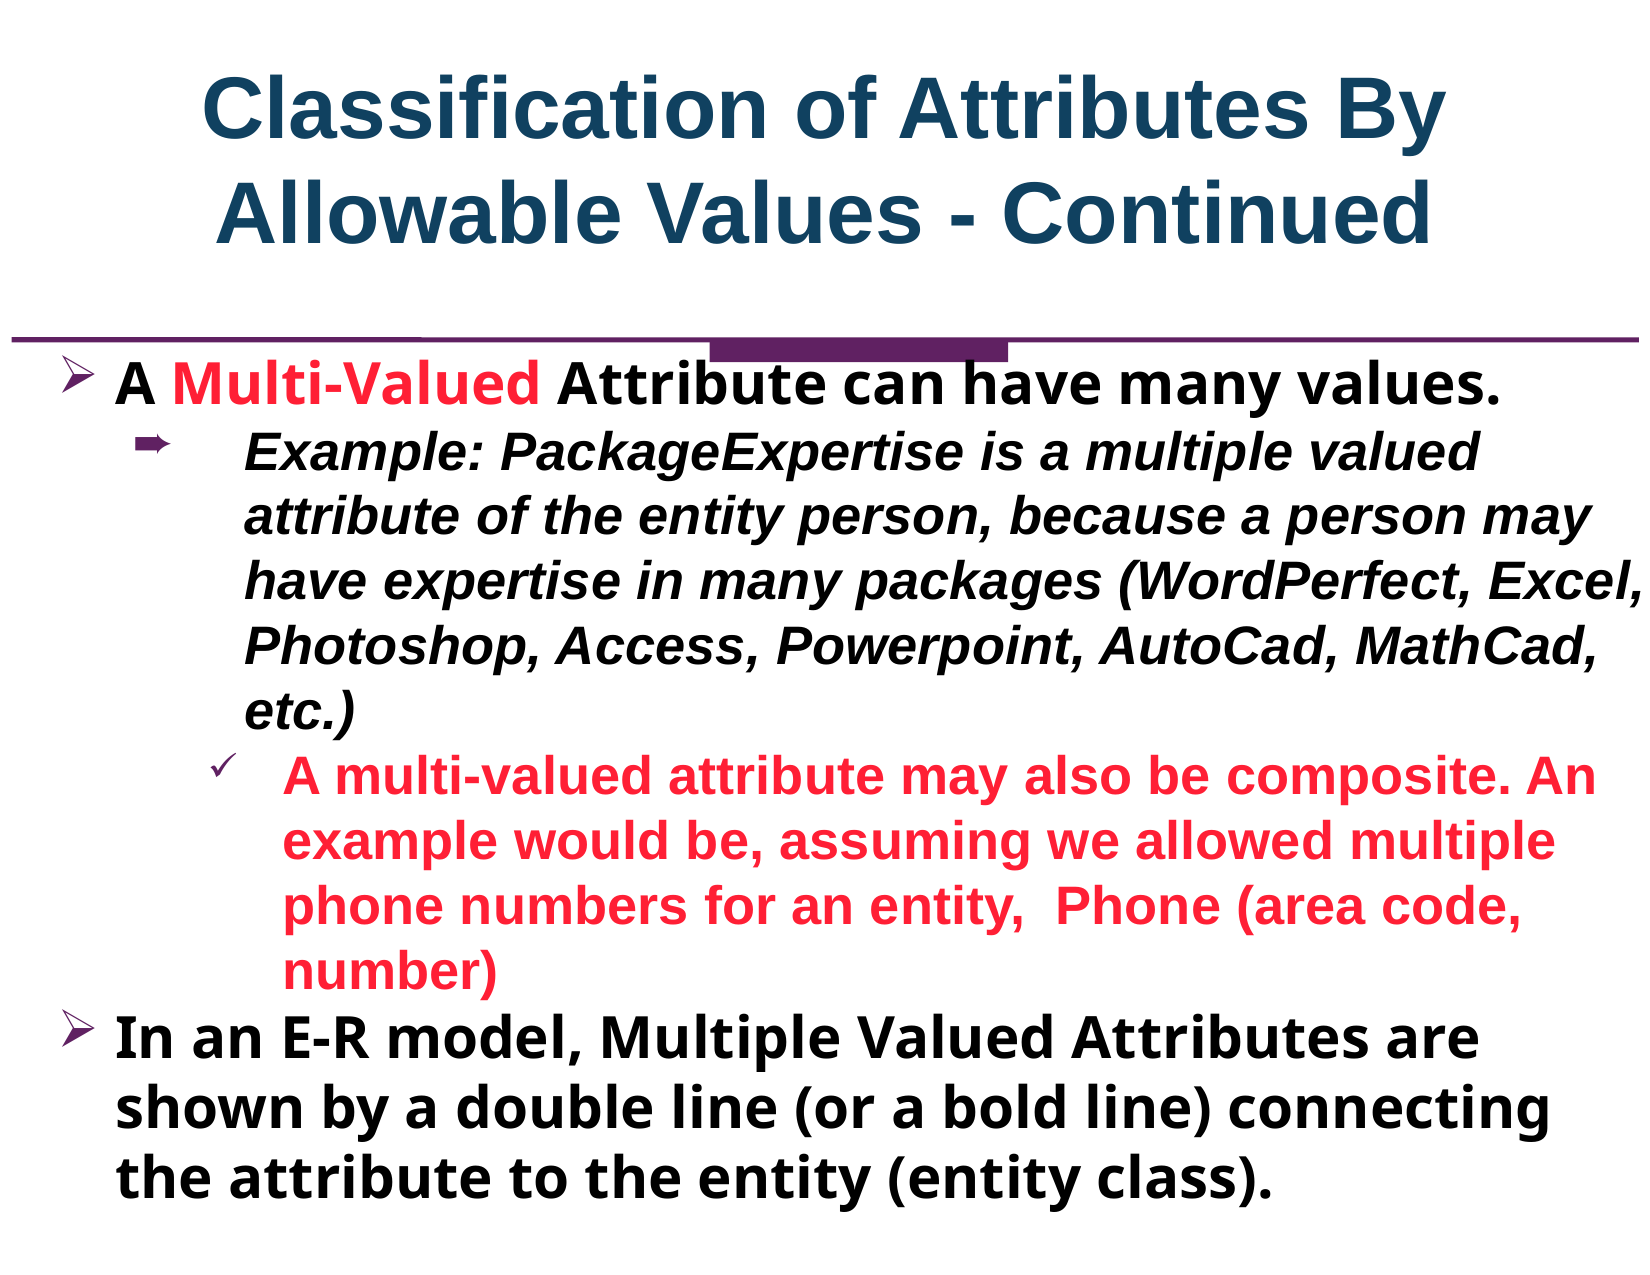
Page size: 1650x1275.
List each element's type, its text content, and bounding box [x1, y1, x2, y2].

text_box A Multi-Valued Attribute can have many values. Example: PackageExpertise is a multiple valued attribute of the entity person, because a person may have expertise in many packages (WordPerfect, Excel, Photoshop, Access, Powerpoint, AutoCad, MathCad, etc.) A multi-valued attribute may also be composite. An example would be, assuming we allowed multiple phone numbers for an entity, Phone (area code, number) In an E-R model, Multiple Valued Attributes are shown by a double line (or a bold line) connecting the attribute to the entity (entity class). [57, 345, 1650, 1275]
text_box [11, 339, 1639, 363]
list Classification of Attributes By Allowable Values - Continued [0, 49, 1650, 343]
